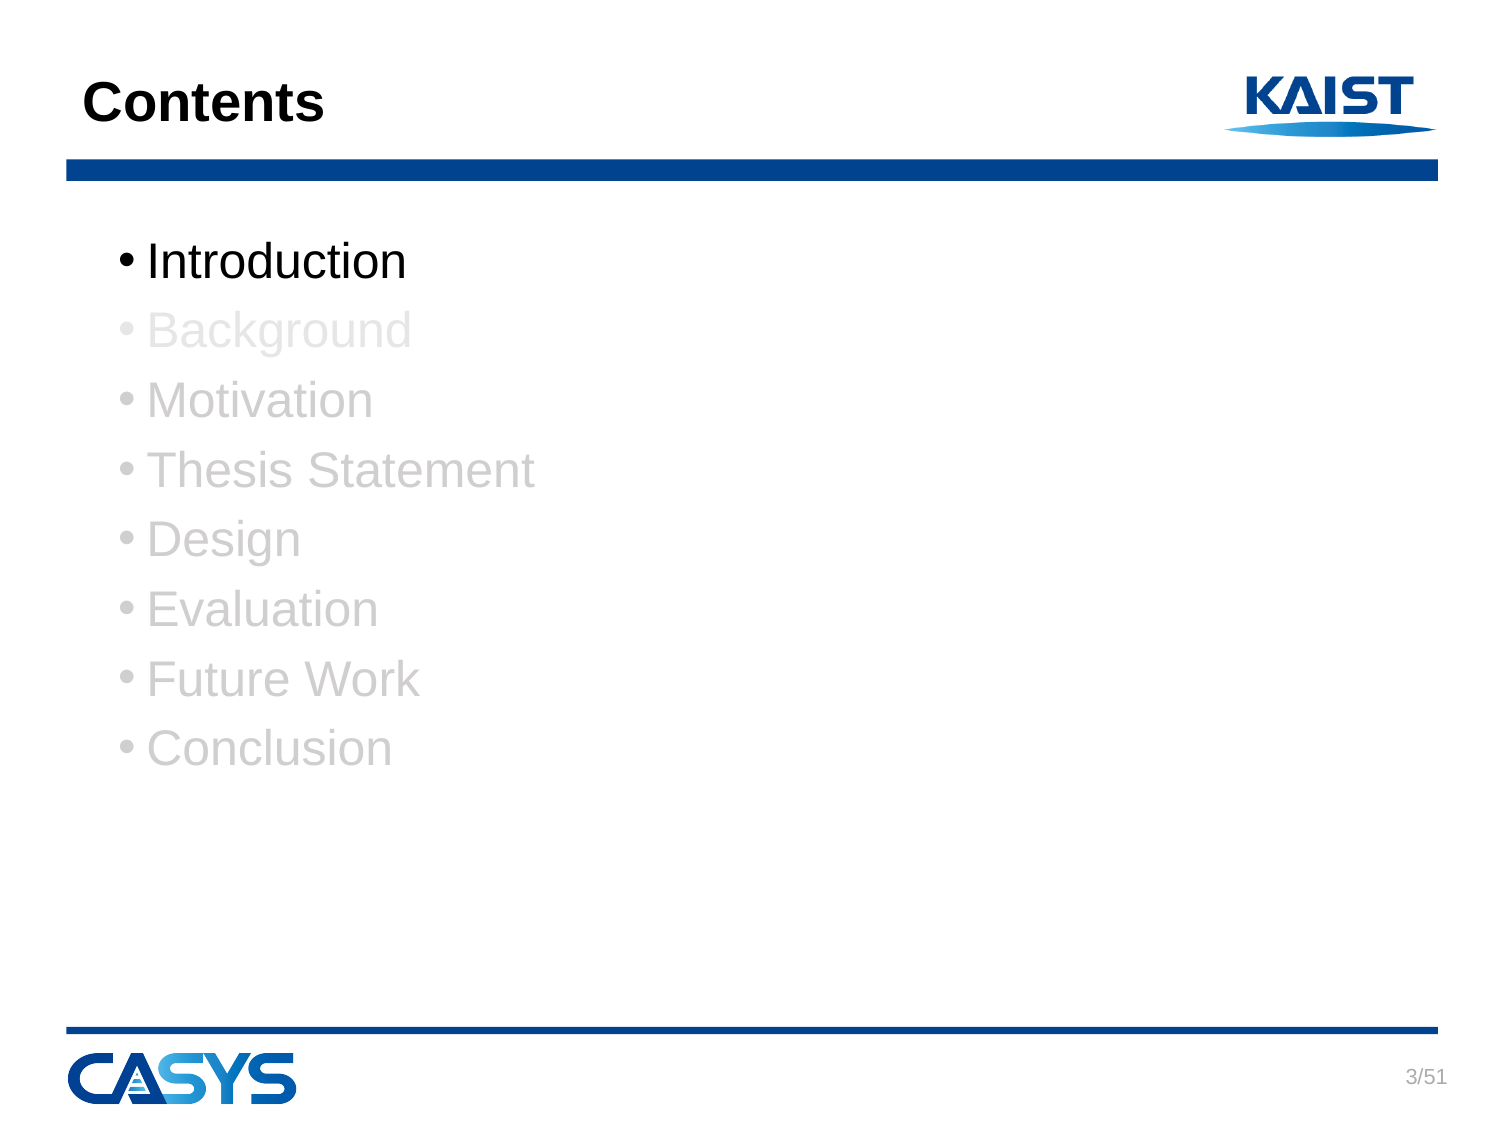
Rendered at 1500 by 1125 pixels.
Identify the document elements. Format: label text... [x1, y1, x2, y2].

picture [55, 1040, 309, 1117]
text_box 3/51 [1390, 1055, 1463, 1097]
list Introduction Background Motivation Thesis Statement Design Evaluation Future Work Conclusion [103, 227, 1397, 942]
title Contents [67, 36, 1276, 171]
picture [1276, 71, 1457, 142]
